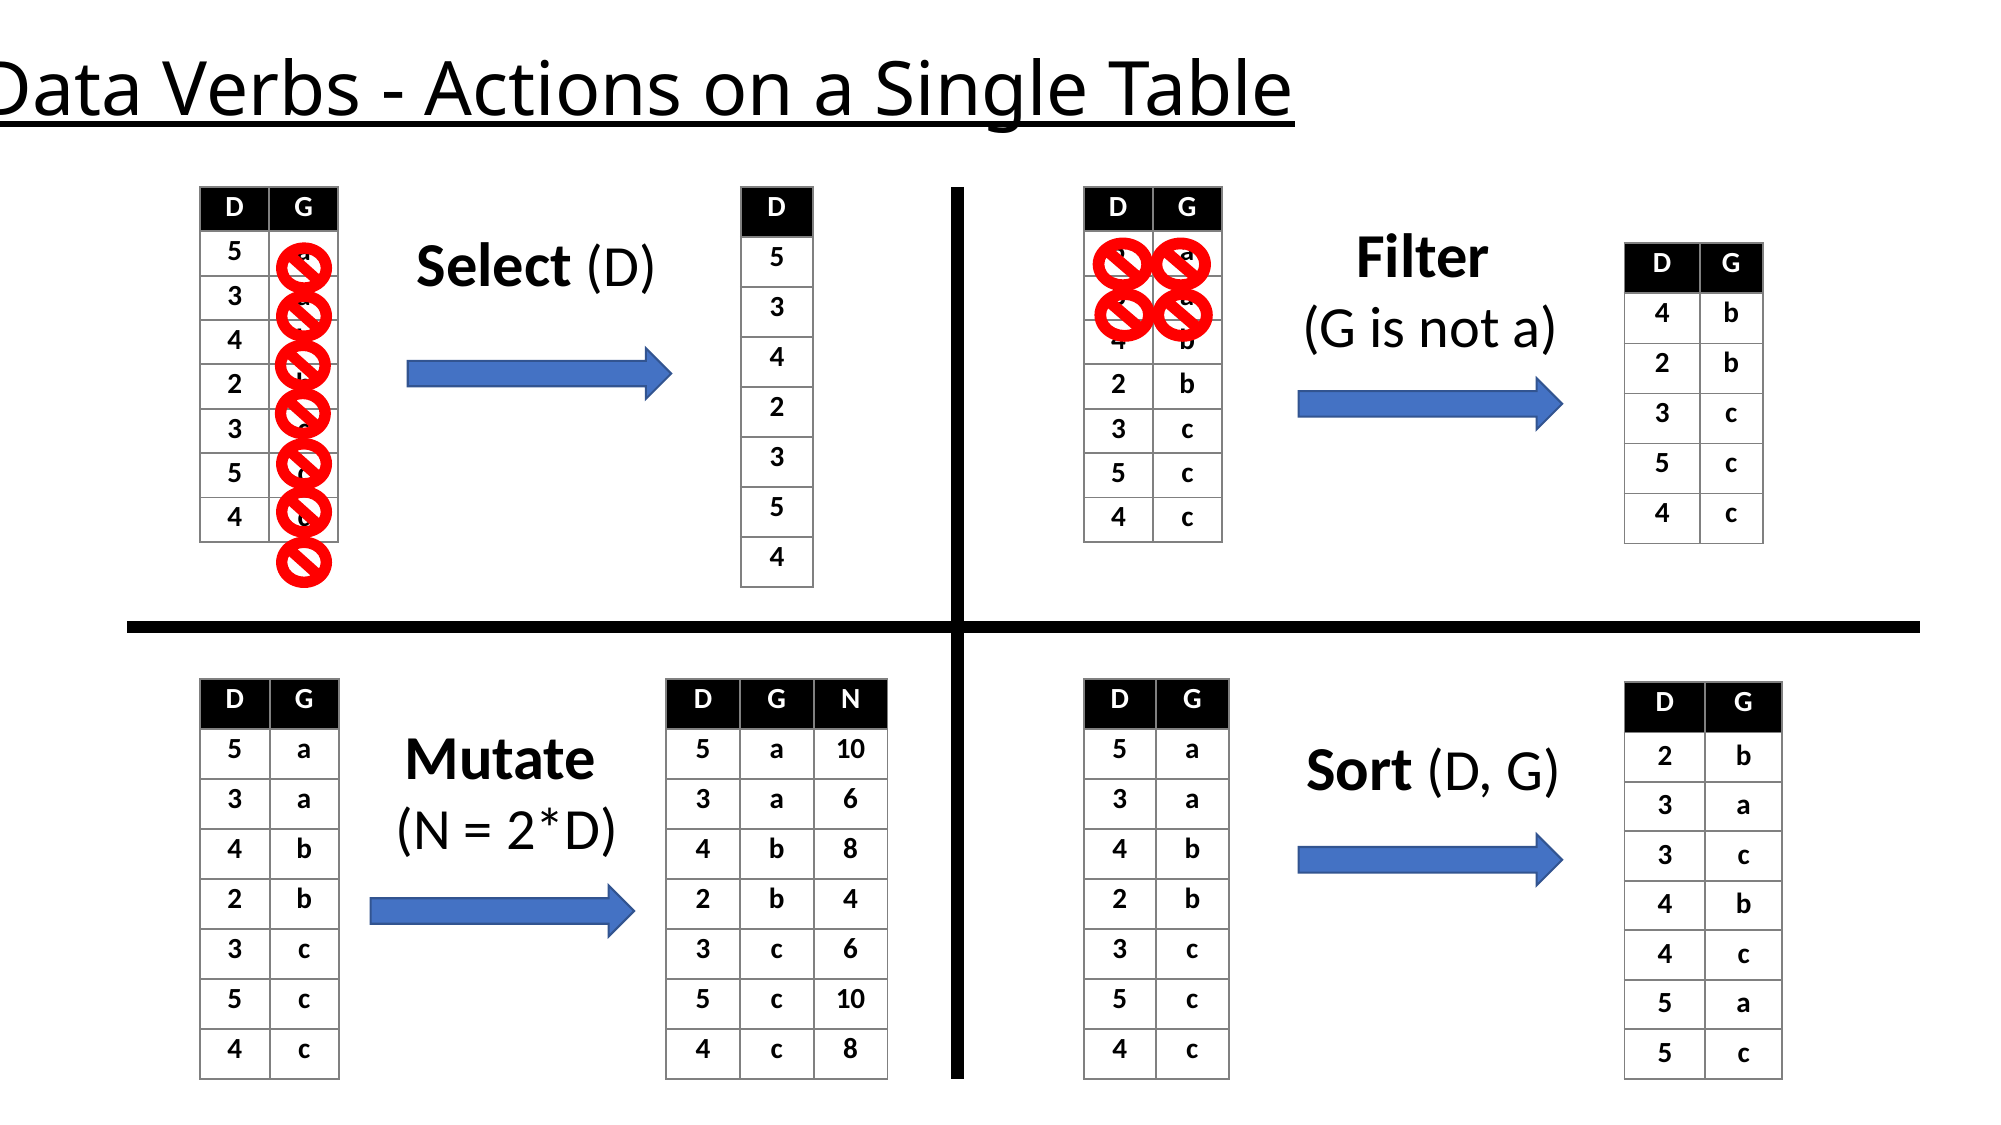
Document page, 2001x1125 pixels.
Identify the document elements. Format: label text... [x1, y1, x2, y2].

table_header D [1085, 188, 1152, 230]
table_cell b [1157, 880, 1228, 928]
table_cell 3 [1625, 832, 1704, 880]
table_cell 5 [1085, 454, 1152, 497]
text_box Sort (D, G) [1291, 720, 1576, 811]
table_header D [201, 188, 268, 230]
table_cell 3 [1085, 780, 1155, 828]
table_cell 4 [1085, 830, 1155, 878]
table_cell b [1154, 365, 1221, 408]
table_cell 4 [1085, 498, 1152, 541]
text_box Data Verbs - Actions on a Single Table [0, 33, 1310, 139]
table_cell c [1701, 494, 1762, 543]
table_header D [1085, 680, 1155, 728]
table_cell b [1701, 294, 1762, 343]
table_cell 4 [201, 1030, 269, 1078]
table_cell 6 [815, 780, 887, 828]
table_cell a [270, 277, 275, 319]
table_cell c [1157, 930, 1228, 978]
table_cell 5 [742, 238, 812, 286]
table_header G [1157, 680, 1228, 728]
table_cell 3 [1085, 930, 1155, 978]
table_cell c [1706, 931, 1781, 979]
table_cell 4 [1085, 1030, 1155, 1078]
table_cell 3 [201, 780, 269, 828]
table_cell 3 [667, 930, 739, 978]
table_cell a [331, 277, 337, 319]
table_cell b [270, 365, 275, 408]
table_cell 8 [815, 1030, 887, 1078]
table_cell b [331, 321, 337, 363]
table_cell 4 [667, 1030, 739, 1078]
table_cell 5 [1085, 980, 1155, 1028]
table_cell 3 [201, 410, 268, 452]
table_cell a [741, 780, 813, 828]
table_cell c [1706, 832, 1781, 880]
table_cell 4 [201, 321, 268, 363]
table_cell a [1212, 277, 1221, 319]
table_cell 5 [201, 232, 268, 275]
table_cell 3 [1625, 783, 1704, 830]
table_header D [1625, 244, 1699, 292]
table_cell b [1706, 882, 1781, 929]
text_box Filter (G is not a) [1287, 207, 1574, 367]
table_cell 8 [815, 830, 887, 878]
text_box Select (D) [401, 216, 672, 306]
table_cell 4 [201, 498, 268, 541]
table_cell a [270, 232, 337, 275]
table_cell a [741, 730, 813, 778]
table_header G [1701, 244, 1762, 292]
table_header D [742, 188, 812, 236]
table_cell 3 [742, 438, 812, 486]
table_cell b [1706, 733, 1781, 781]
table_cell 5 [667, 980, 739, 1028]
table_cell b [270, 321, 275, 363]
table_cell 6 [815, 930, 887, 978]
table_header G [1154, 188, 1221, 230]
table_header G [271, 680, 338, 728]
table_cell c [741, 1030, 813, 1078]
table_cell 4 [742, 538, 812, 586]
table_cell c [271, 980, 338, 1028]
table_cell 2 [1085, 365, 1152, 408]
table_cell c [331, 454, 337, 497]
table_cell b [741, 830, 813, 878]
table_cell 4 [1625, 931, 1704, 979]
table_cell 3 [201, 930, 269, 978]
table_cell 3 [1625, 394, 1699, 443]
table_cell 4 [1625, 494, 1699, 543]
table_cell 4 [1625, 294, 1699, 343]
table_cell b [1157, 830, 1228, 878]
table_cell 4 [742, 338, 812, 386]
table_cell 2 [1625, 344, 1699, 393]
table_cell c [1154, 454, 1221, 497]
table_cell c [1157, 980, 1228, 1028]
table_header N [815, 680, 887, 728]
table_header D [667, 680, 739, 728]
table_cell c [1157, 1030, 1228, 1078]
table_cell a [1157, 780, 1228, 828]
table_cell b [741, 880, 813, 928]
table_header D [1625, 683, 1704, 732]
table_header G [270, 188, 337, 230]
table_cell 4 [815, 880, 887, 928]
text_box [275, 243, 331, 587]
table_cell 2 [201, 365, 268, 408]
table_cell 5 [201, 730, 269, 778]
text_box Mutate (N = 2*D) [380, 709, 634, 869]
table_cell b [1154, 321, 1221, 363]
table_cell b [271, 880, 338, 928]
table_cell 5 [1625, 1030, 1704, 1078]
table_cell a [271, 780, 338, 828]
table_cell 5 [1625, 444, 1699, 493]
table_cell b [1701, 344, 1762, 393]
table_cell 5 [667, 730, 739, 778]
table_cell c [1701, 394, 1762, 443]
table_cell a [271, 730, 338, 778]
table_cell 3 [742, 288, 812, 336]
table_cell c [1706, 1030, 1781, 1078]
table_cell 3 [667, 780, 739, 828]
table_cell 4 [201, 830, 269, 878]
table_cell 2 [742, 388, 812, 436]
table_cell 4 [667, 830, 739, 878]
table_cell c [331, 410, 337, 452]
table_cell 10 [815, 730, 887, 778]
table_cell a [1157, 730, 1228, 778]
table_cell 4 [1625, 882, 1704, 929]
table_cell c [331, 498, 337, 541]
table_cell c [271, 1030, 338, 1078]
table_cell 5 [201, 980, 269, 1028]
table_cell a [1154, 232, 1221, 275]
table_header D [201, 680, 269, 728]
table_cell 10 [815, 980, 887, 1028]
table_cell 2 [1085, 880, 1155, 928]
table_header G [741, 680, 813, 728]
table_cell 2 [1625, 733, 1704, 781]
table_cell c [270, 498, 275, 541]
table_cell c [1701, 444, 1762, 493]
table_cell c [1154, 498, 1221, 541]
text_box [369, 882, 636, 939]
table_cell b [331, 365, 337, 408]
table_cell 3 [1085, 277, 1093, 319]
table_cell c [270, 454, 275, 497]
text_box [1093, 238, 1212, 341]
text_box [1297, 831, 1564, 888]
table_cell 5 [201, 454, 268, 497]
table_cell b [271, 830, 338, 878]
table_cell 2 [201, 880, 269, 928]
table_cell c [1154, 410, 1221, 452]
table_cell 5 [1085, 730, 1155, 778]
table_header G [1706, 683, 1781, 732]
table_cell 5 [1625, 981, 1704, 1028]
table_cell 5 [742, 488, 812, 536]
table_cell a [1706, 981, 1781, 1028]
table_cell c [741, 980, 813, 1028]
text_box [406, 345, 673, 402]
table_cell 5 [1085, 232, 1152, 275]
table_cell 3 [1085, 410, 1152, 452]
table_cell c [271, 930, 338, 978]
table_cell 4 [1085, 321, 1152, 363]
table_cell 3 [201, 277, 268, 319]
table_cell 2 [667, 880, 739, 928]
table_cell c [741, 930, 813, 978]
text_box [1297, 375, 1564, 432]
table_cell a [1706, 783, 1781, 830]
table_cell c [270, 410, 275, 452]
